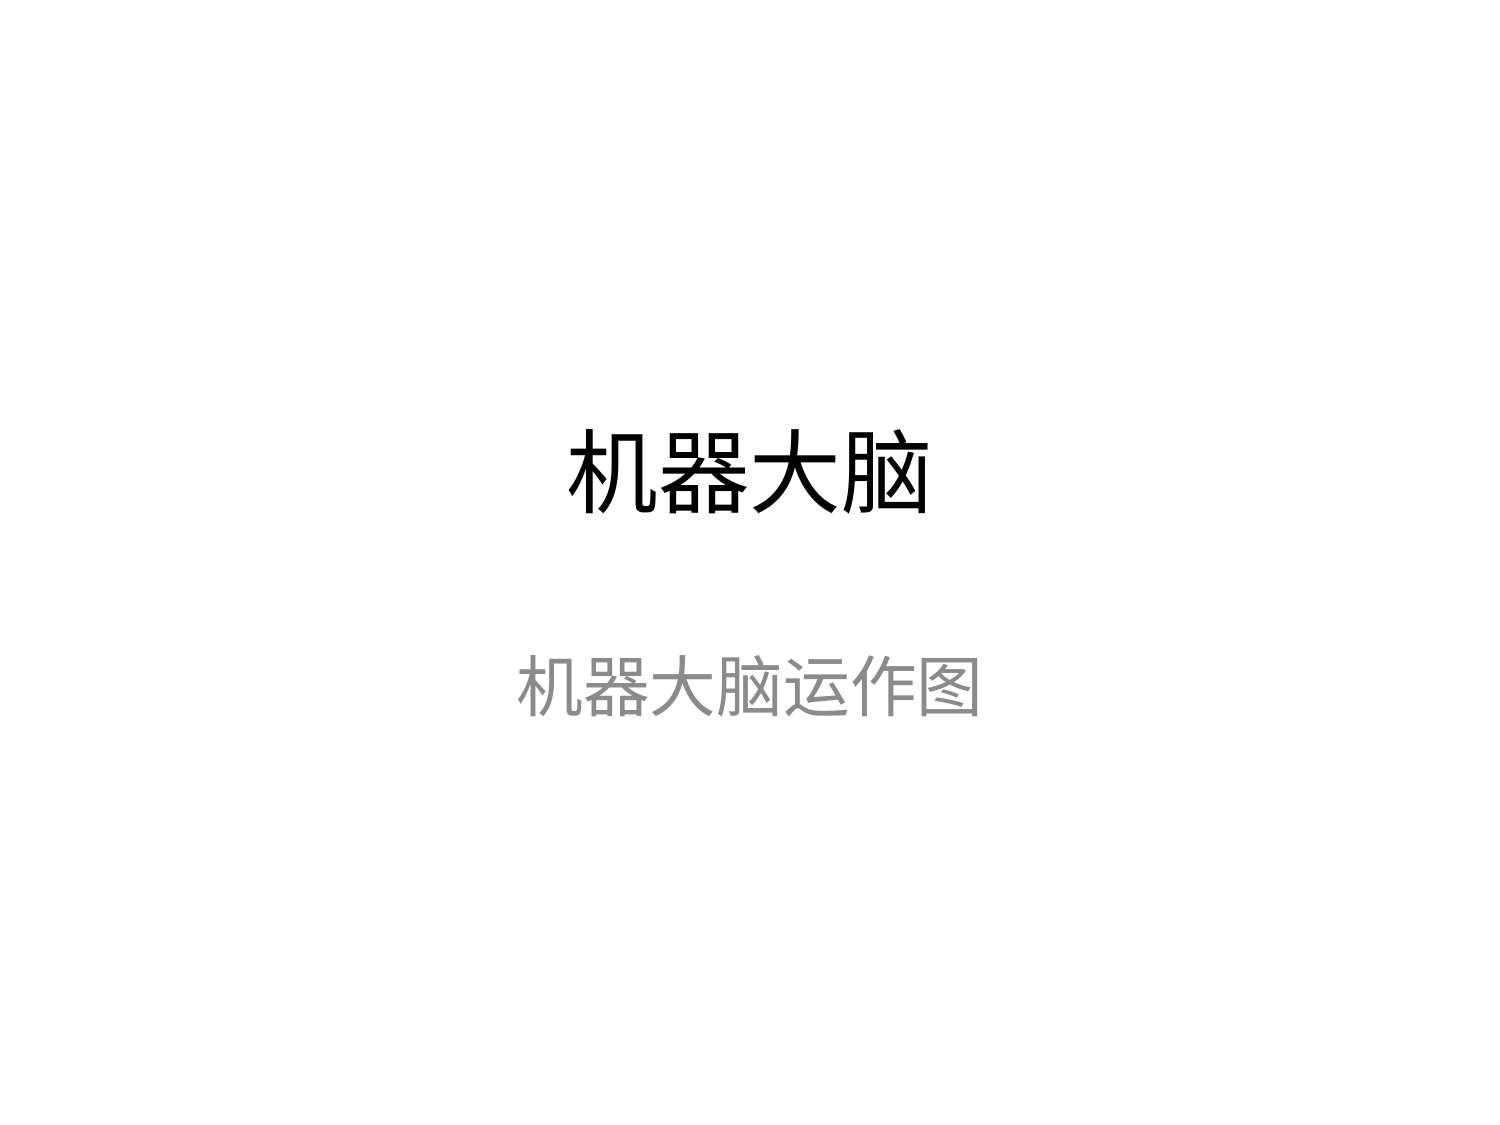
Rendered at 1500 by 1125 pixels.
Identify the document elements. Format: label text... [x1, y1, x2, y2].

title 机器大脑 [112, 349, 1388, 591]
subtitle 机器大脑运作图 [225, 637, 1275, 925]
